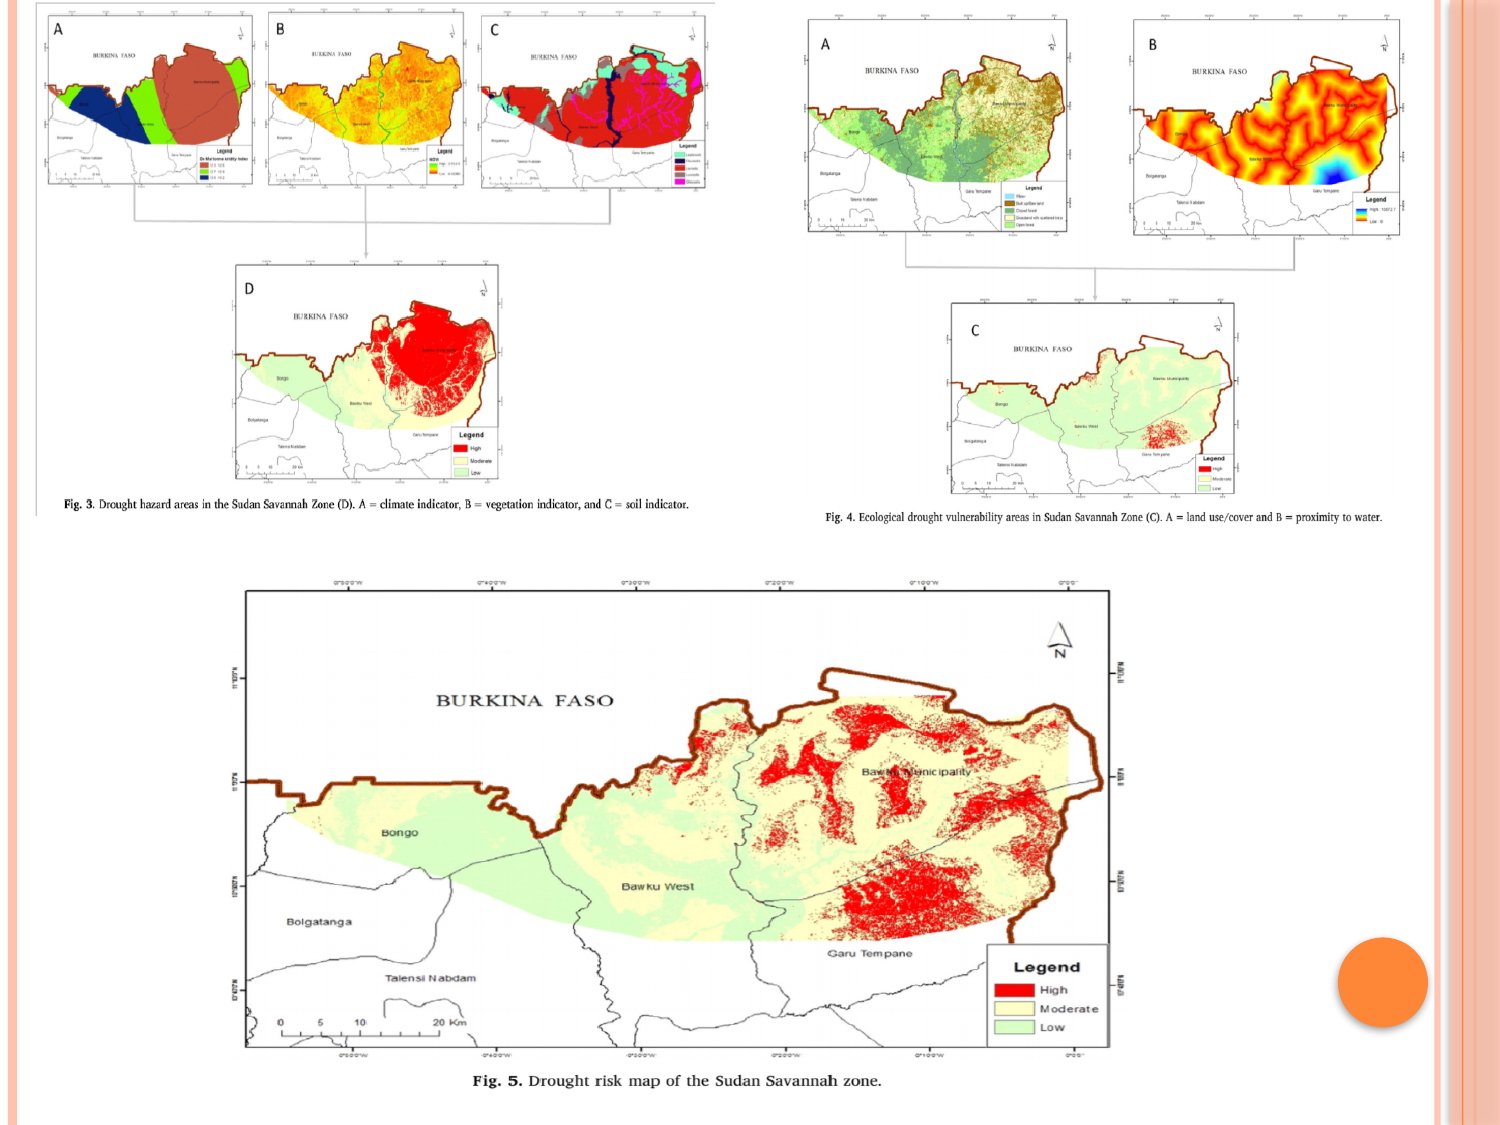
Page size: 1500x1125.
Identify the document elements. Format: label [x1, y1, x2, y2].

picture [163, 573, 1208, 1094]
picture [761, 0, 1431, 540]
picture [34, 0, 716, 517]
